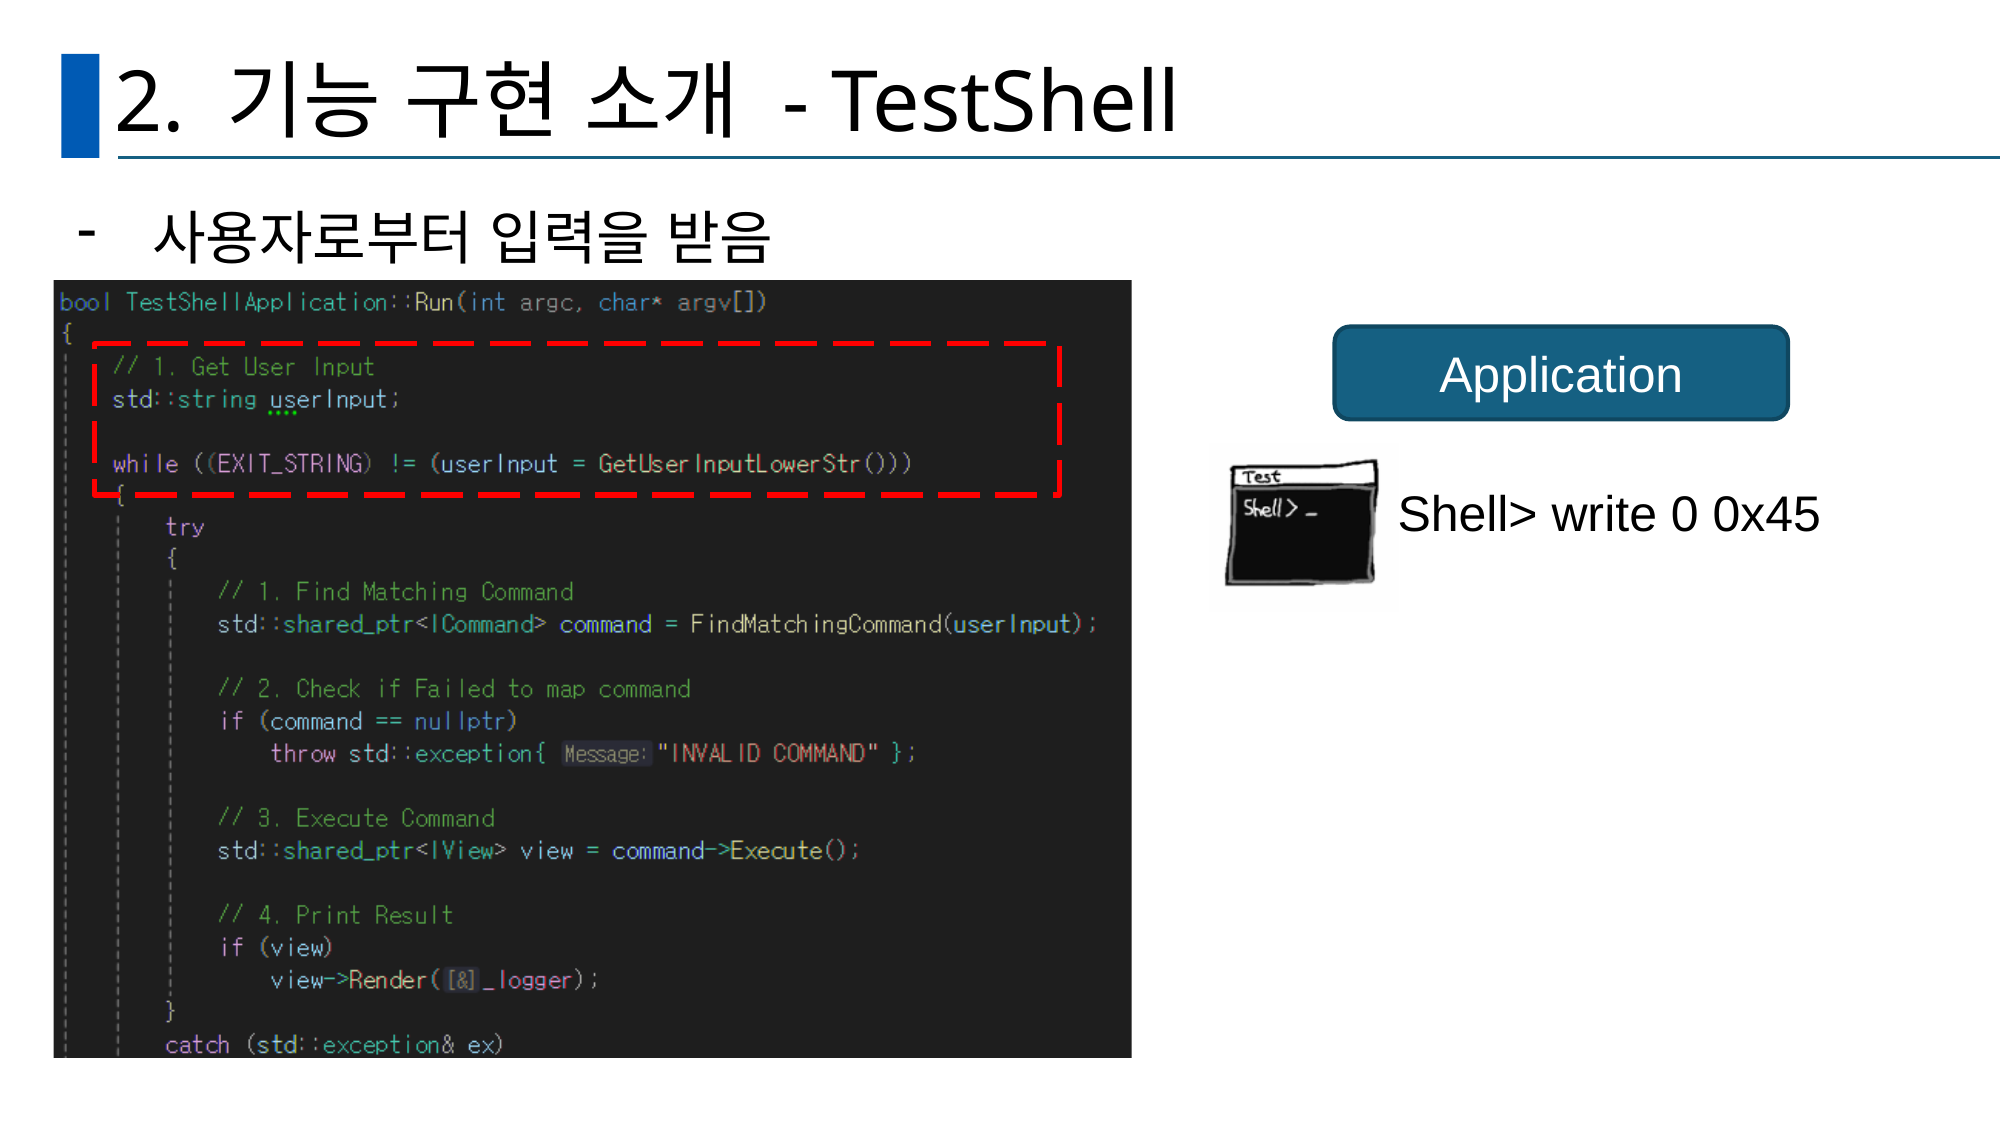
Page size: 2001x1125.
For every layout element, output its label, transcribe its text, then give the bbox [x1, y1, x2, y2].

picture [53, 280, 1132, 1059]
text_box Application [1332, 324, 1791, 422]
title 2. 기능 구현 소개 - TestShell [99, 50, 1825, 158]
text_box Shell> write 0 0x45 [1403, 474, 1881, 549]
text_box 사용자로부터 입력을 받음 [33, 201, 1960, 280]
picture [1209, 443, 1399, 612]
